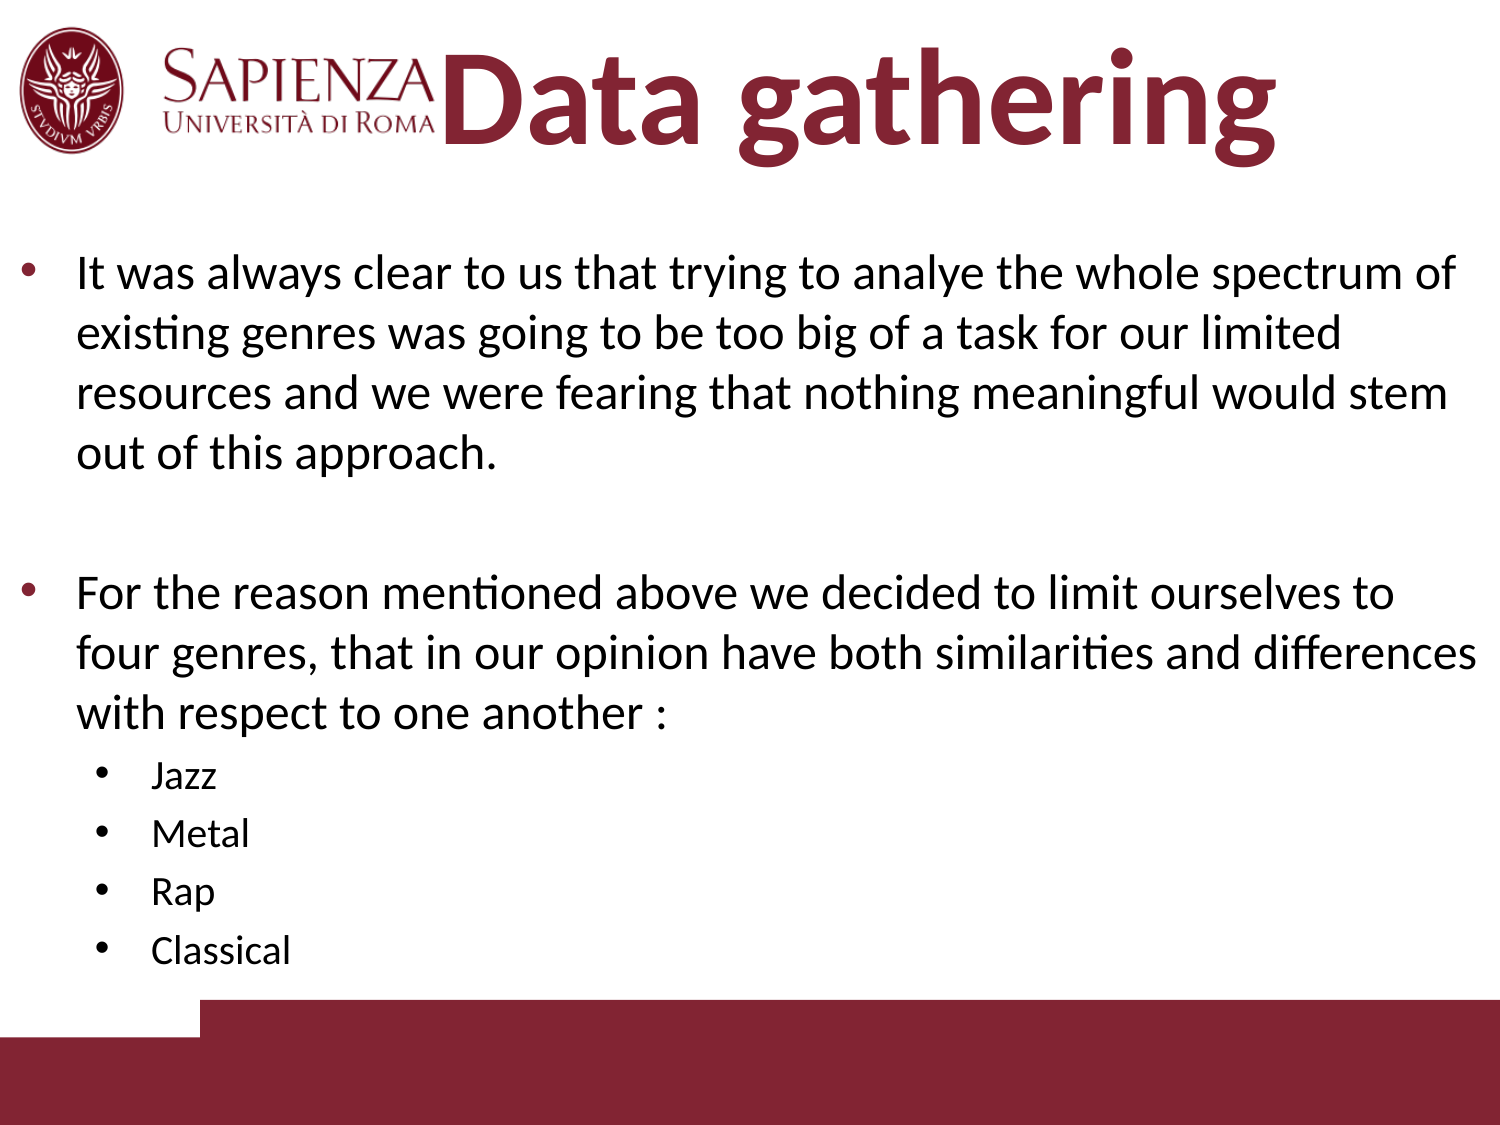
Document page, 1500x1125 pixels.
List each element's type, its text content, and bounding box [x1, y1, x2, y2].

subtitle It was always clear to us that trying to analye the whole spectrum of existing genres was going to be too big of a task for our limited resources and we were fearing that nothing meaningful would stem out of this approach. For the reason mentioned above we decided to limit ourselves to four genres, that in our opinion have both similarities and differences with respect to one another : Jazz Metal Rap Classical [4, 231, 1497, 953]
title Data gathering [221, 0, 1497, 231]
